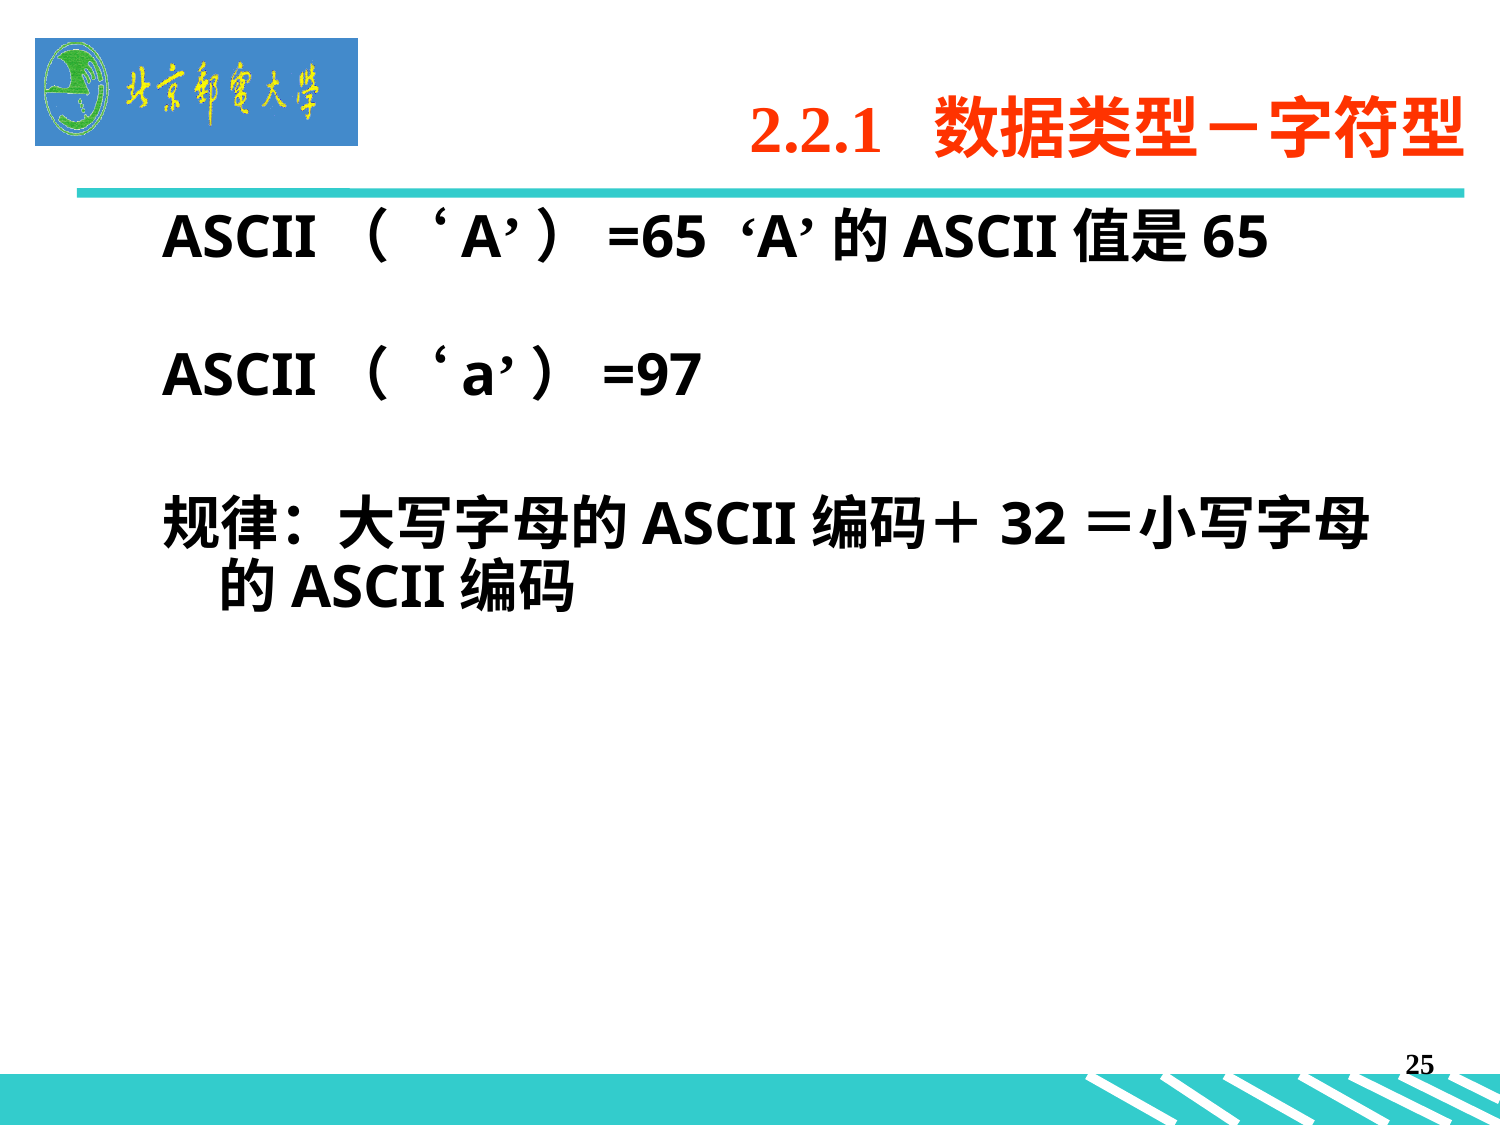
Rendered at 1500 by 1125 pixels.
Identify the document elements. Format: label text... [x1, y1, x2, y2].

title 2.2.1 数据类型－字符型 [207, 66, 1483, 185]
slide_number 25 [1137, 1037, 1451, 1113]
picture [34, 37, 358, 146]
text_box ASCII（‘A’）=65 ‘A’的ASCII值是65 ASCII（‘a’）=97 规律：大写字母的ASCII编码＋32＝小写字母的ASCII编码 [147, 199, 1423, 563]
